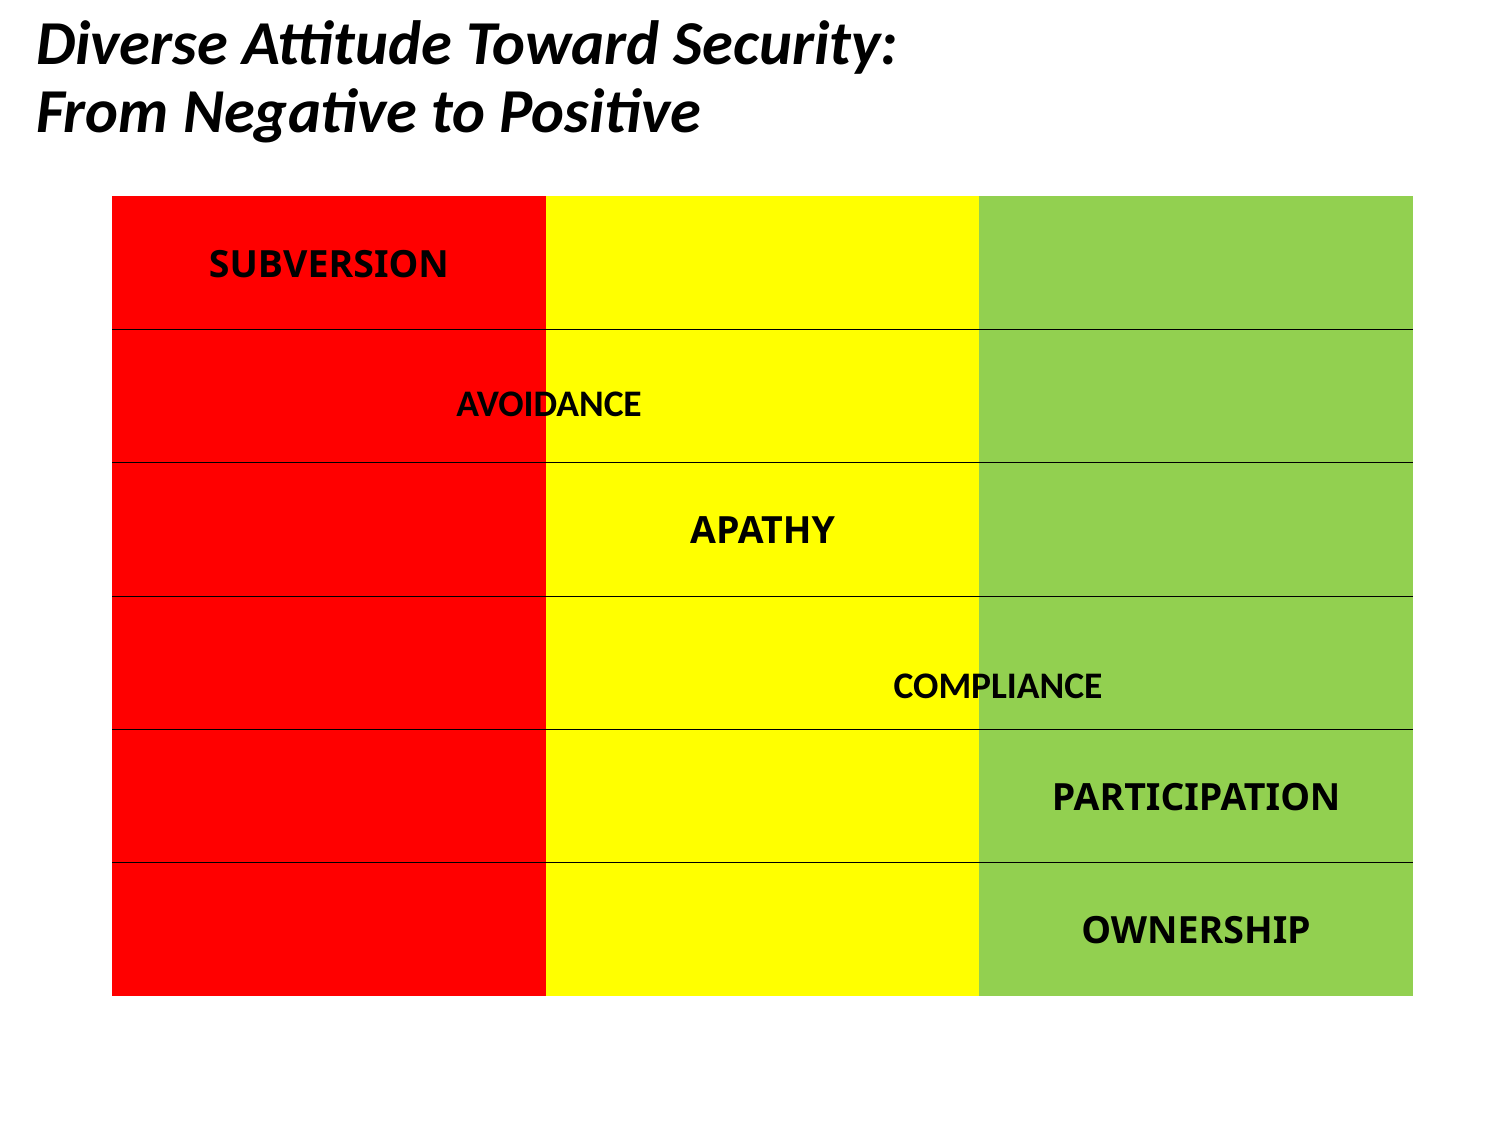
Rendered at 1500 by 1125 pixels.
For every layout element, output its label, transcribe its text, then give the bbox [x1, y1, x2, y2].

table_cell [979, 330, 1413, 462]
text_box AVOIDANCE [360, 371, 739, 432]
table_cell [112, 330, 546, 462]
table_cell OWNERSHIP [979, 863, 1413, 996]
table_cell [112, 730, 546, 862]
table_header [546, 196, 979, 329]
table_cell [112, 463, 546, 596]
table_cell [546, 863, 979, 996]
table_cell APATHY [546, 463, 979, 596]
table_cell PARTICIPATION [979, 730, 1413, 862]
table_header [979, 196, 1413, 329]
table_cell [979, 463, 1413, 596]
table_cell [112, 863, 546, 996]
title Diverse Attitude Toward Security: From Negative to Positive [20, 0, 951, 154]
text_box COMPLIANCE [809, 653, 1188, 714]
table_header SUBVERSION [112, 196, 546, 329]
table_cell [546, 597, 979, 729]
table_cell [546, 330, 979, 462]
table_cell [112, 597, 546, 729]
table_cell [546, 730, 979, 862]
table_cell [979, 597, 1413, 729]
